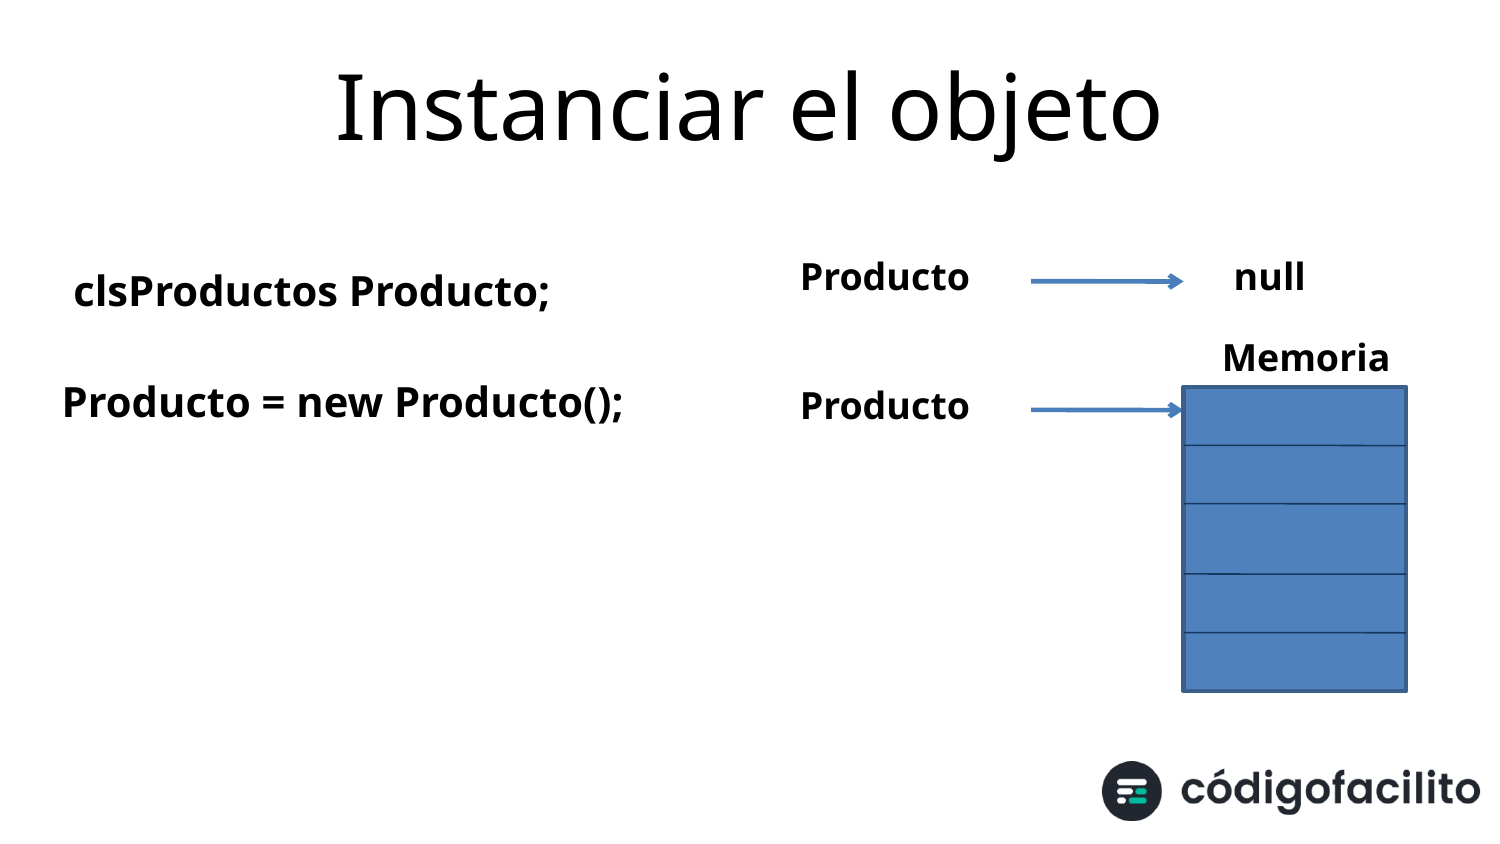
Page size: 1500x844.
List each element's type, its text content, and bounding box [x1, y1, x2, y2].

text_box Producto [785, 374, 1008, 435]
text_box Producto = new Producto(); [46, 367, 786, 433]
text_box clsProductos Producto; [58, 257, 633, 323]
text_box null [1218, 246, 1383, 306]
title Instanciar el objeto [75, 33, 1425, 175]
text_box Memoria [1207, 326, 1407, 386]
text_box [1181, 385, 1408, 693]
picture [1101, 761, 1481, 821]
text_box Producto [785, 246, 1008, 306]
